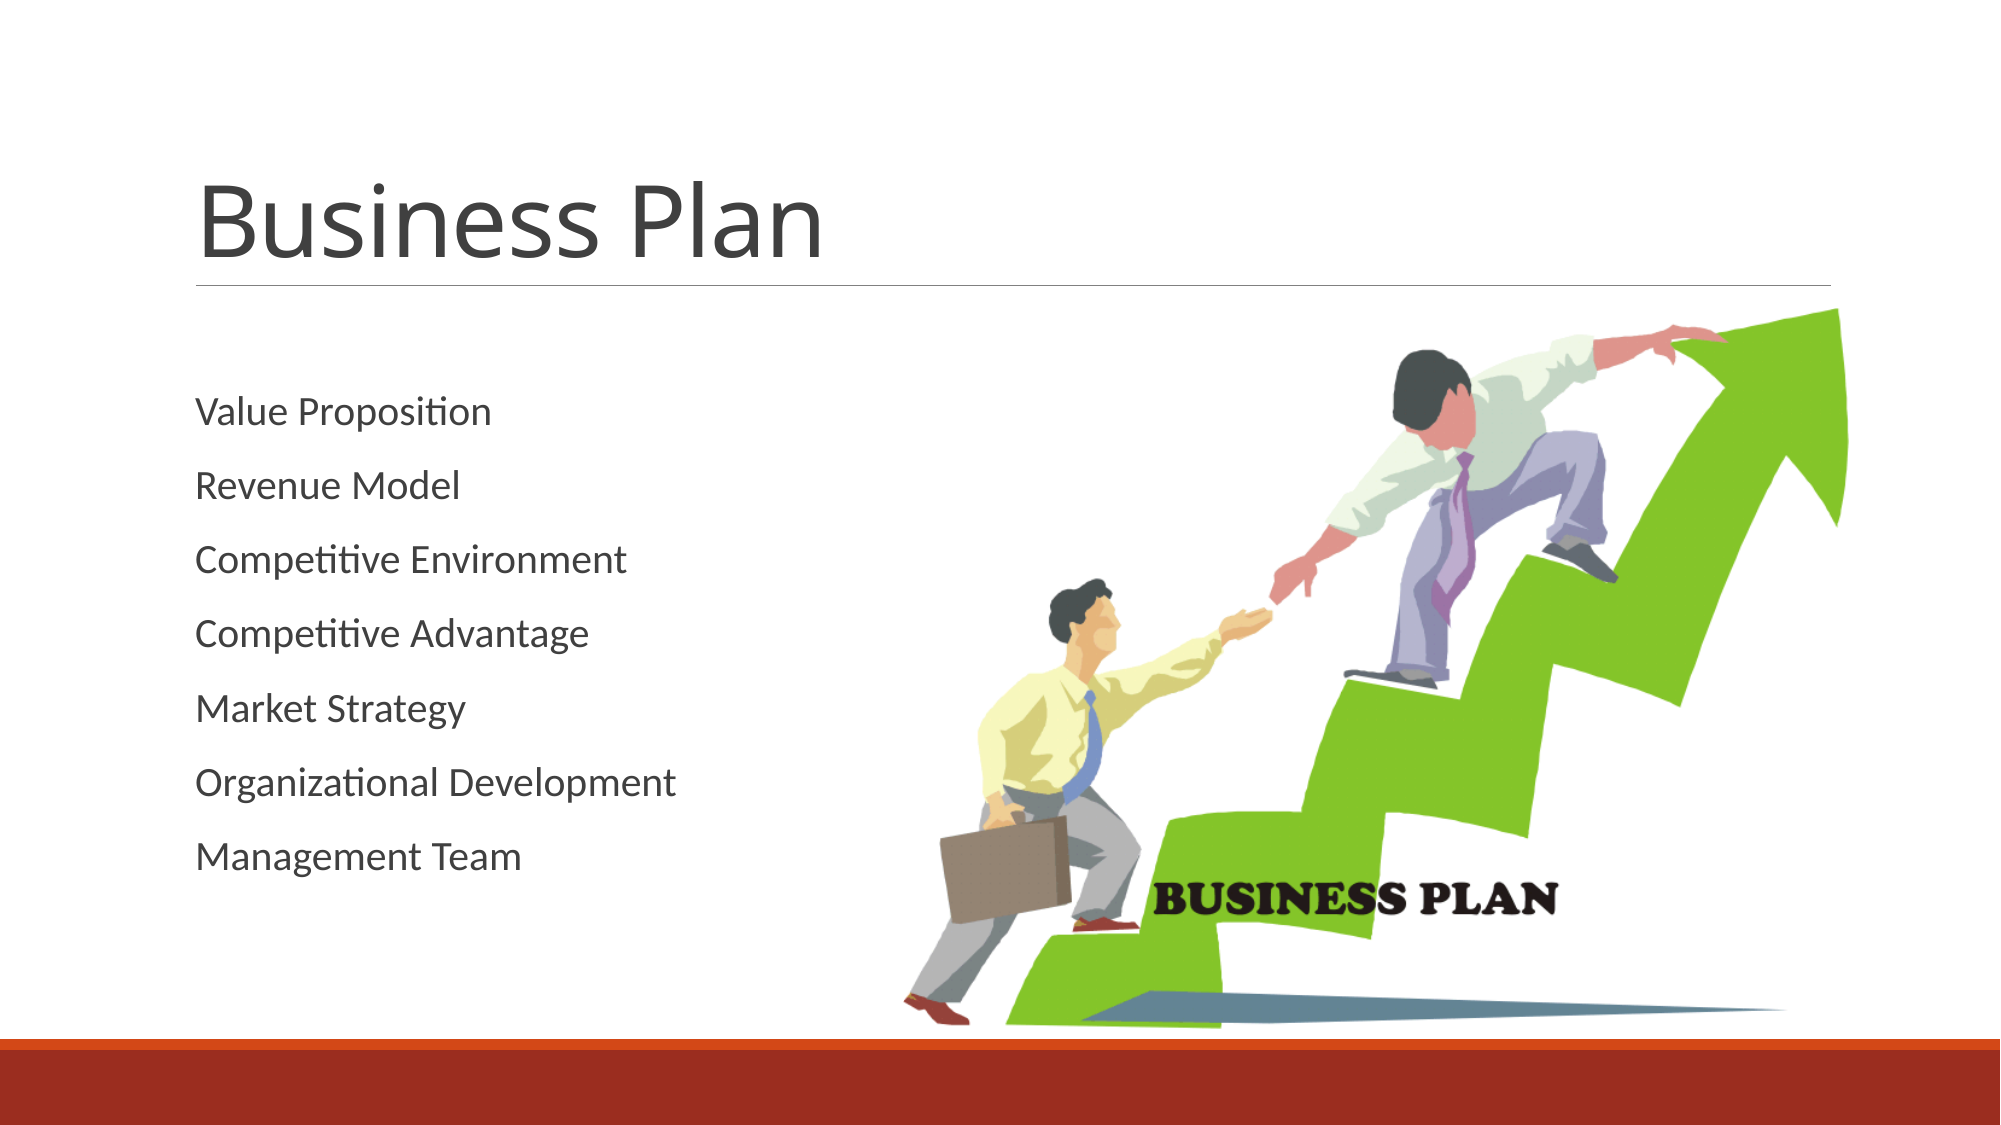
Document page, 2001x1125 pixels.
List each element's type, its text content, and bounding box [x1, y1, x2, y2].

title Business Plan [180, 47, 1830, 285]
picture [903, 307, 1850, 1029]
list Value Proposition Revenue Model Competitive Environment Competitive Advantage Market Strategy Organizational Development Management Team [180, 302, 1830, 963]
